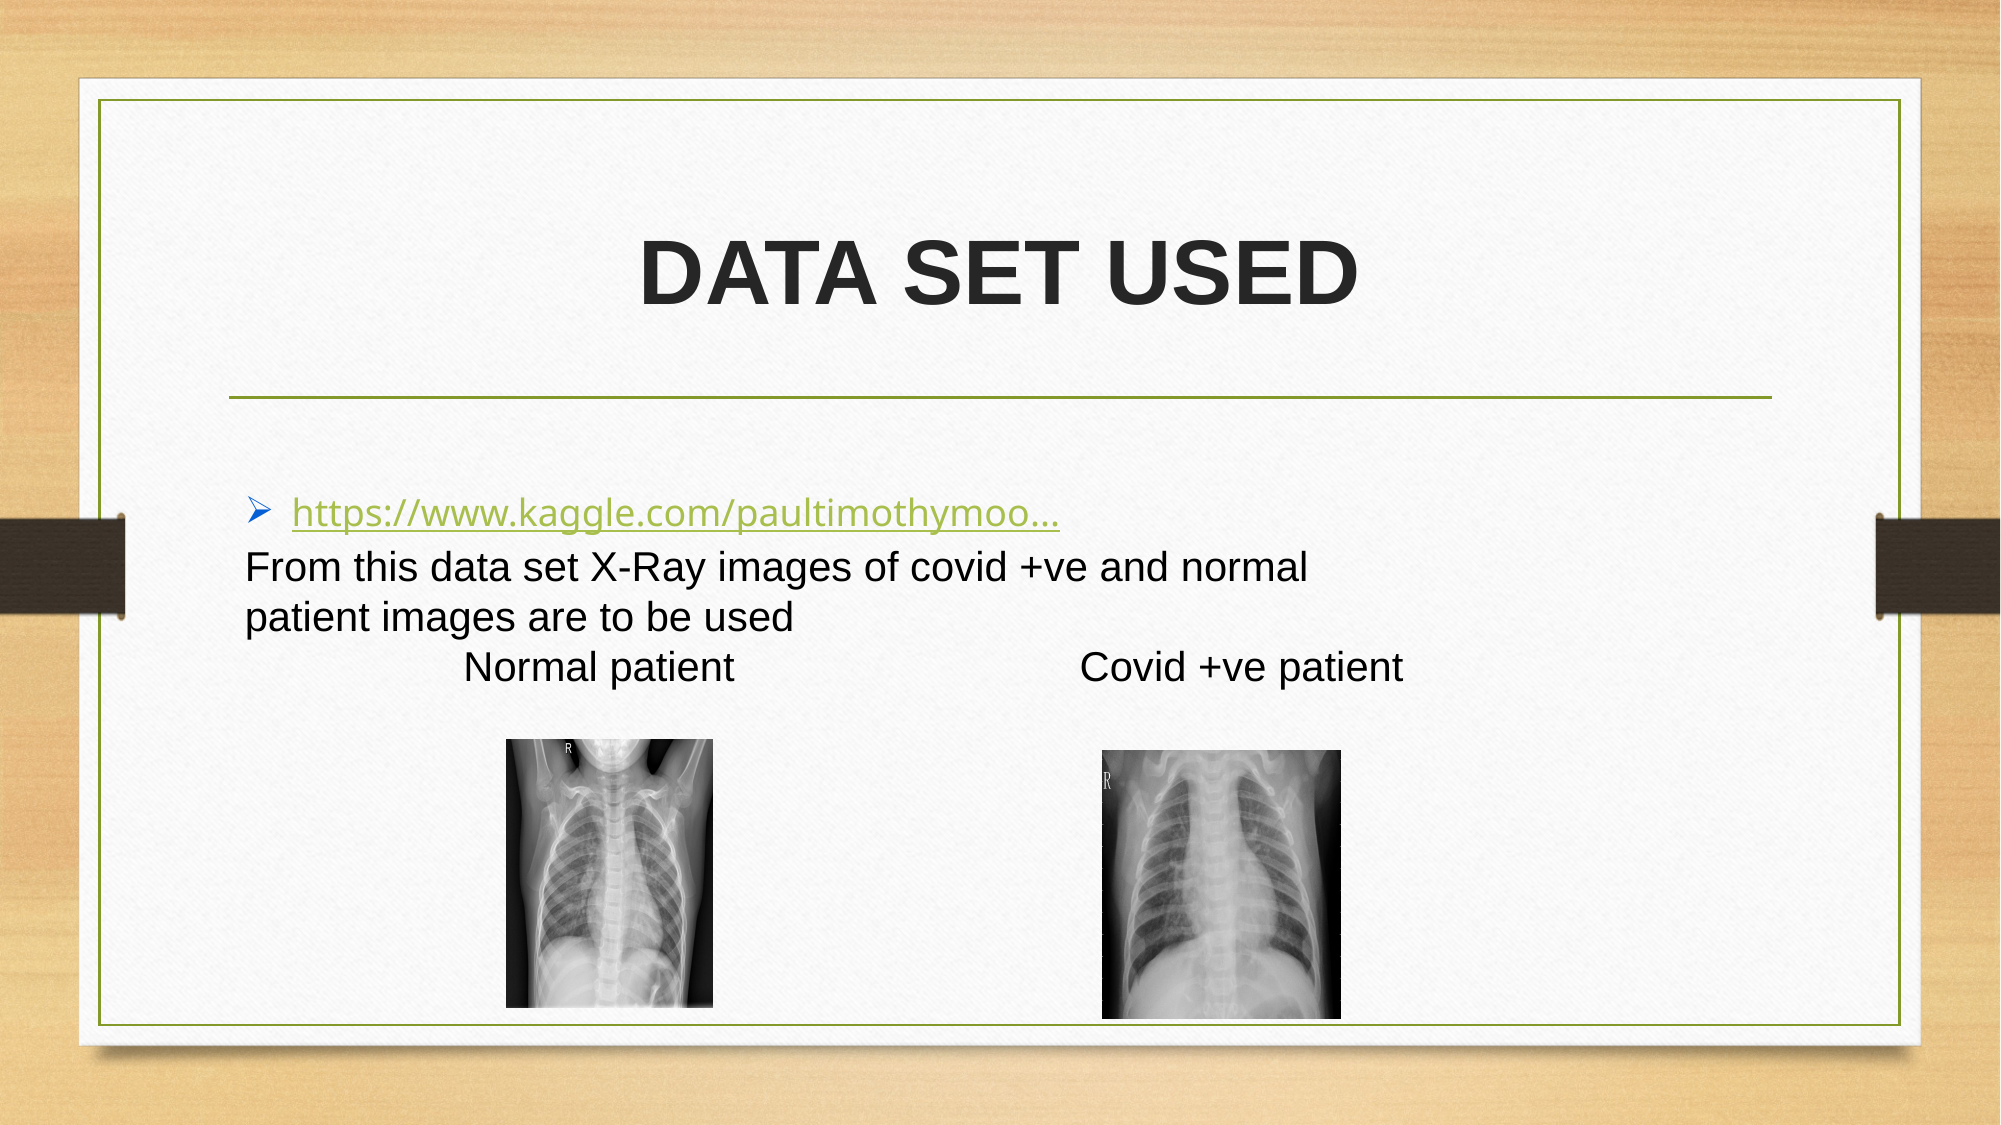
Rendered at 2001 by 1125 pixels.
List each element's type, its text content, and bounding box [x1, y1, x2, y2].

title DATA SET USED [212, 161, 1788, 375]
text_box https://www.kaggle.com/paultimothymoo... From this data set X-Ray images of covid +ve and normal patient images are to be used Normal patient Covid +ve patient [230, 436, 1448, 748]
picture [0, 0, 2001, 1125]
